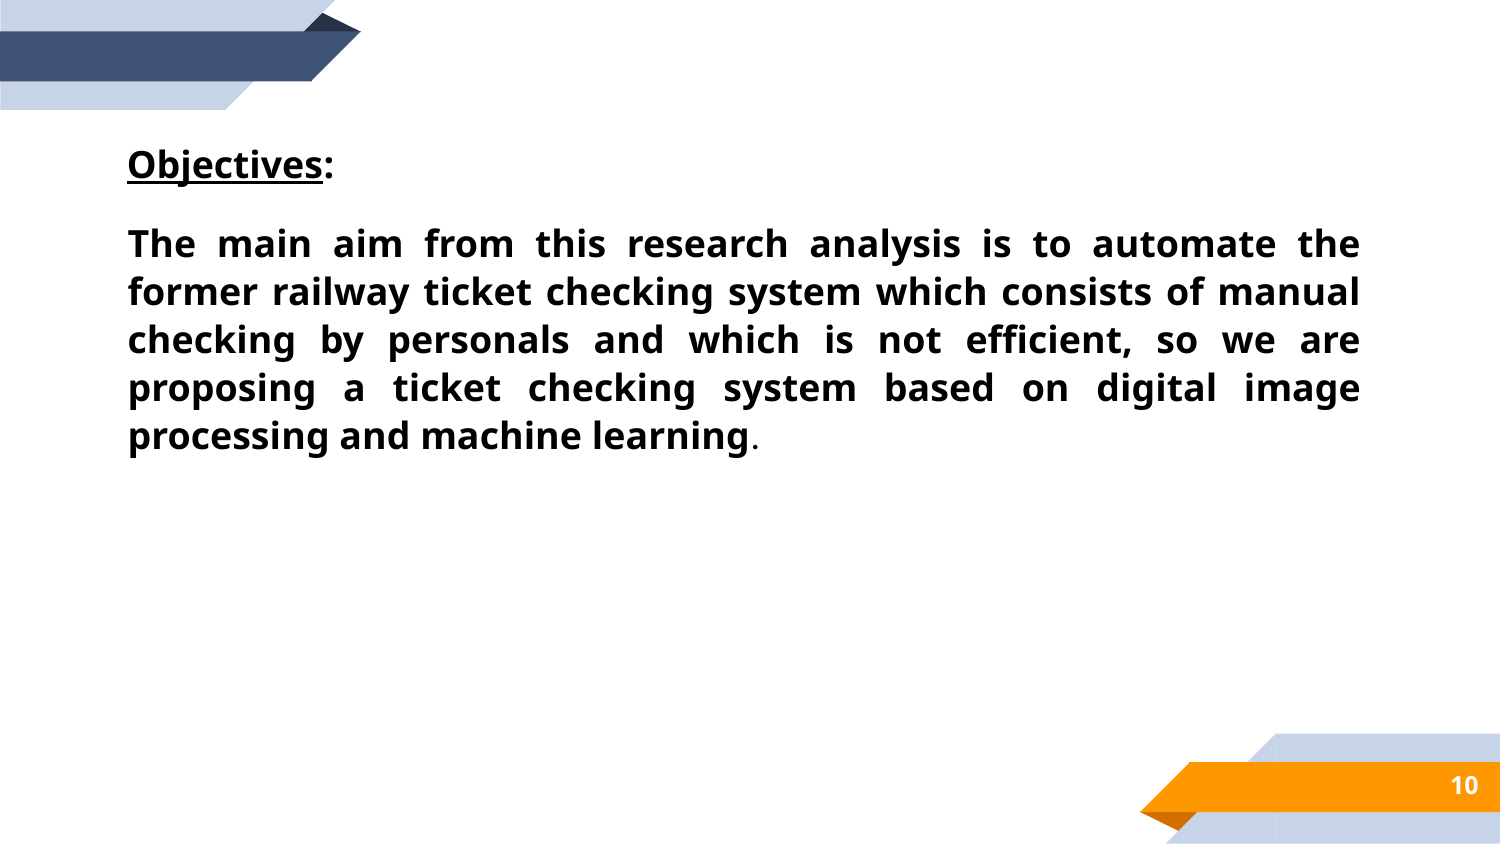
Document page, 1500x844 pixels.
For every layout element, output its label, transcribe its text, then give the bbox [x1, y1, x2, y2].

slide_number 10 [1249, 760, 1494, 813]
text_box Objectives: [112, 133, 396, 193]
text_box The main aim from this research analysis is to automate the former railway ticket checking system which consists of manual checking by personals and which is not efficient, so we are proposing a ticket checking system based on digital image processing and machine learning. [112, 209, 1377, 465]
